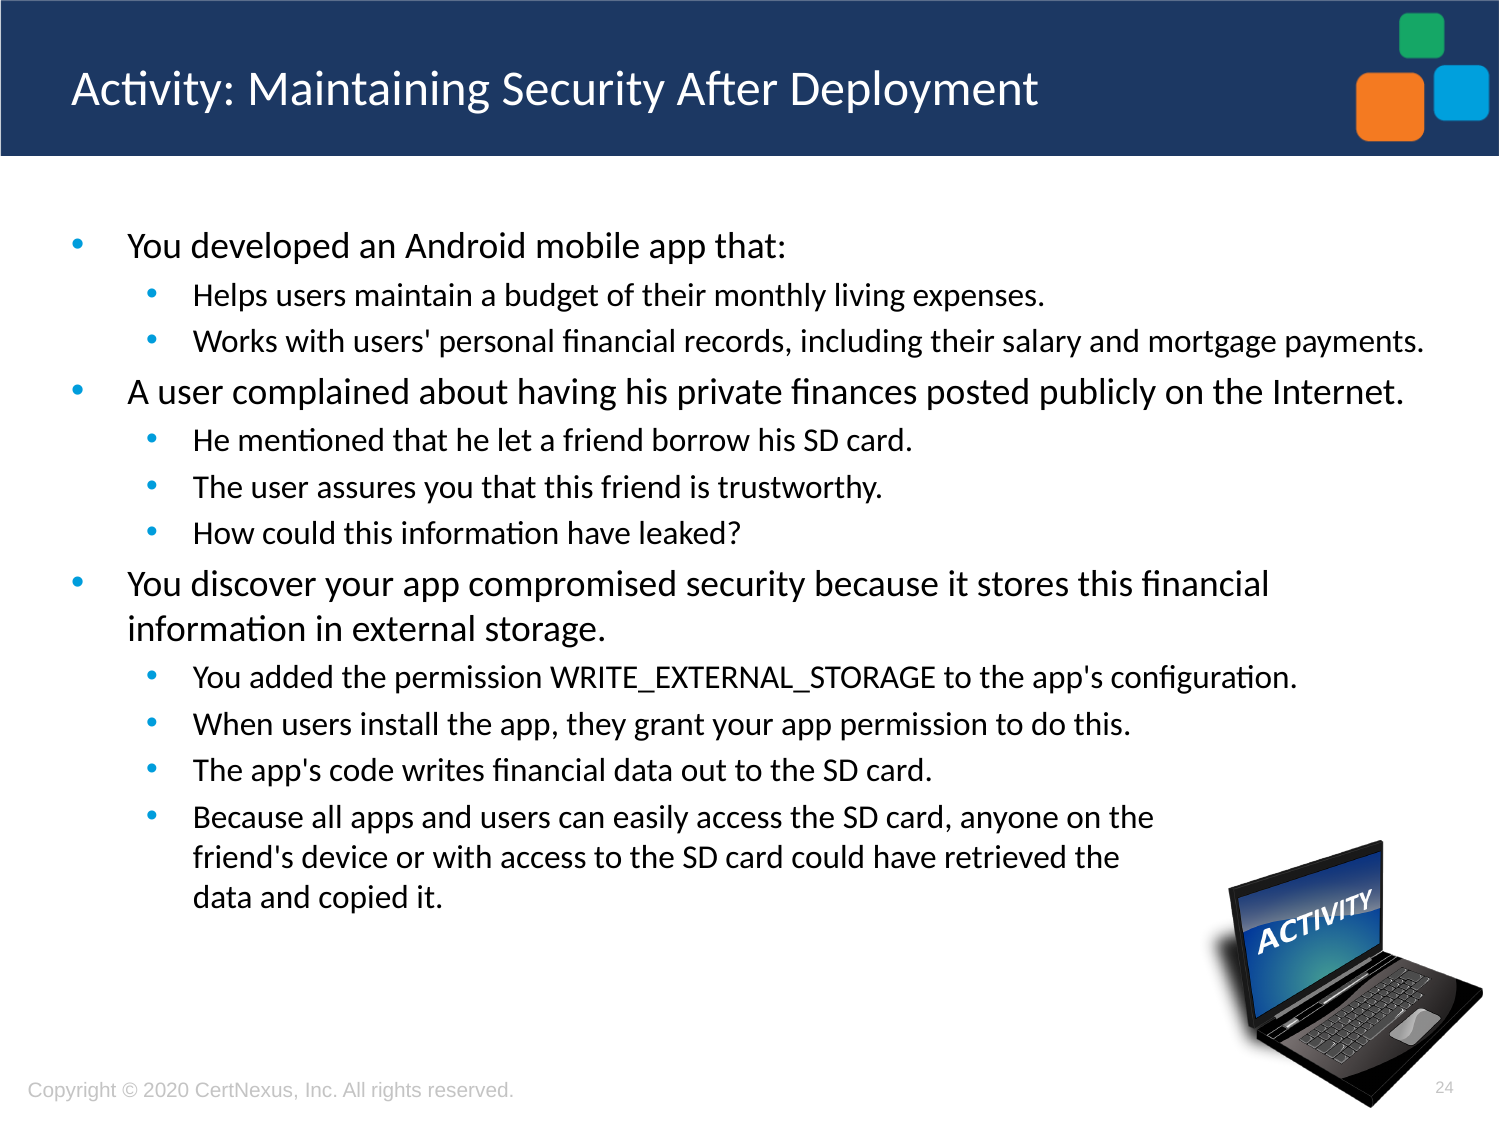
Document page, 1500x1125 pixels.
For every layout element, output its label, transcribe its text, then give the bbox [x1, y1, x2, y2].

slide_number 24 [1118, 1057, 1469, 1118]
list You developed an Android mobile app that: Helps users maintain a budget of their monthly living expenses. Works with users' personal financial records, including their salary and mortgage payments. A user complained about having his private finances posted publicly on the Internet. He mentioned that he let a friend borrow his SD card. The user assures you that this friend is trustworthy. How could this information have leaked? You discover your app compromised security because it stores this financial information in external storage. You added the permission WRITE_EXTERNAL_STORAGE to the app's configuration. When users install the app, they grant your app permission to do this. The app's code writes financial data out to the SD card. Because all apps and users can easily access the SD card, anyone on the friend's device or with access to the SD card could have retrieved the data and copied it. [56, 213, 1444, 1021]
title Activity: Maintaining Security After Deployment [56, 16, 1350, 155]
picture [1199, 839, 1484, 1108]
picture [0, 0, 1500, 156]
